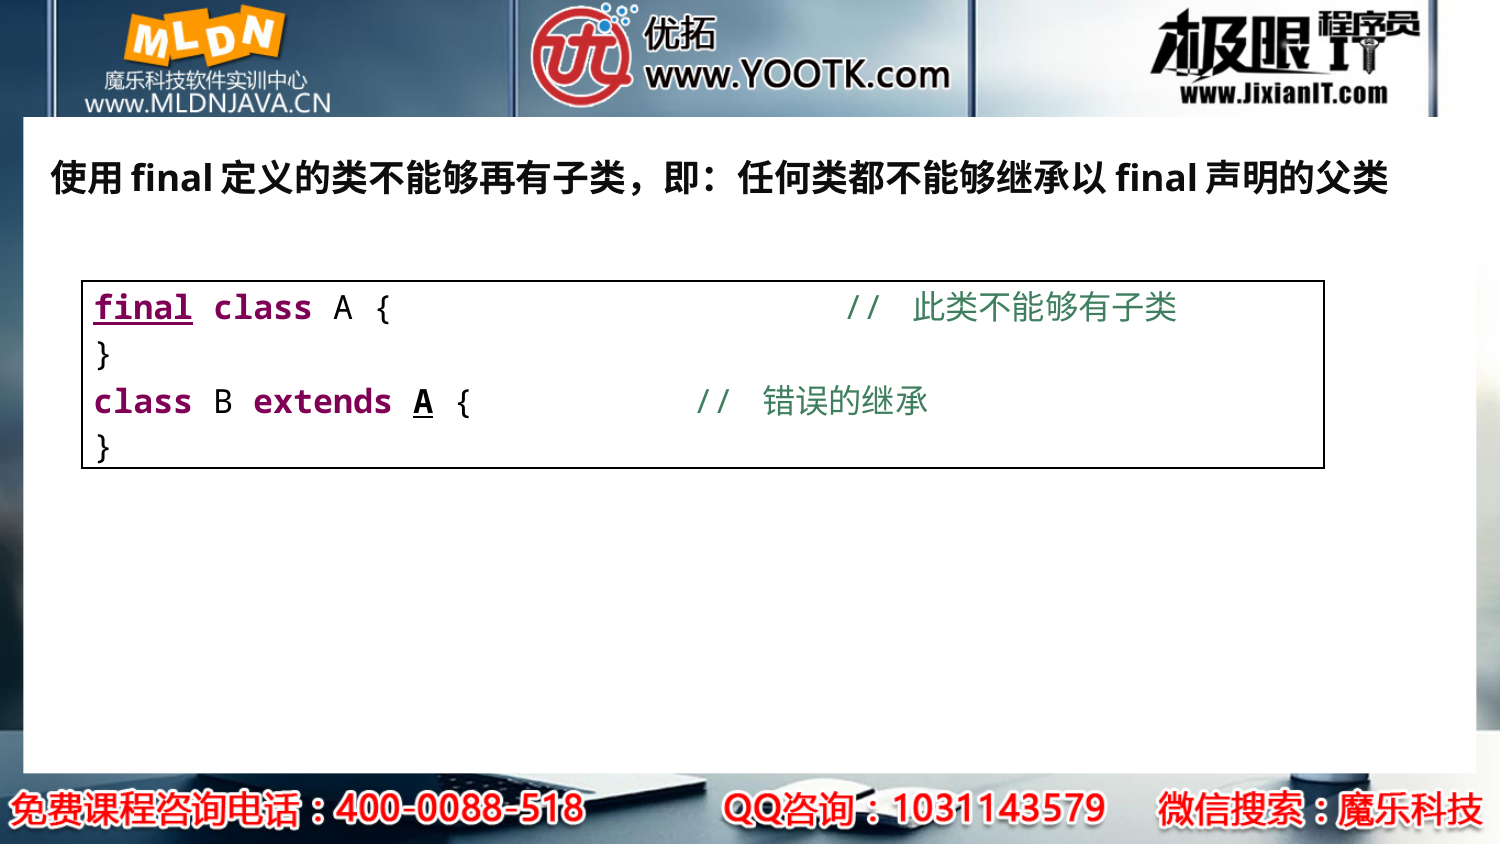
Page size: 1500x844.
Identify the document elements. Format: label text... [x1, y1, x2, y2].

table_header final class A { // 此类不能够有子类 } class B extends A { // 错误的继承 } [83, 282, 1323, 467]
picture [0, 0, 1500, 844]
title 使用final定义的类不能够再有子类，即：任何类都不能够继承以final声明的父类 [34, 128, 1466, 225]
